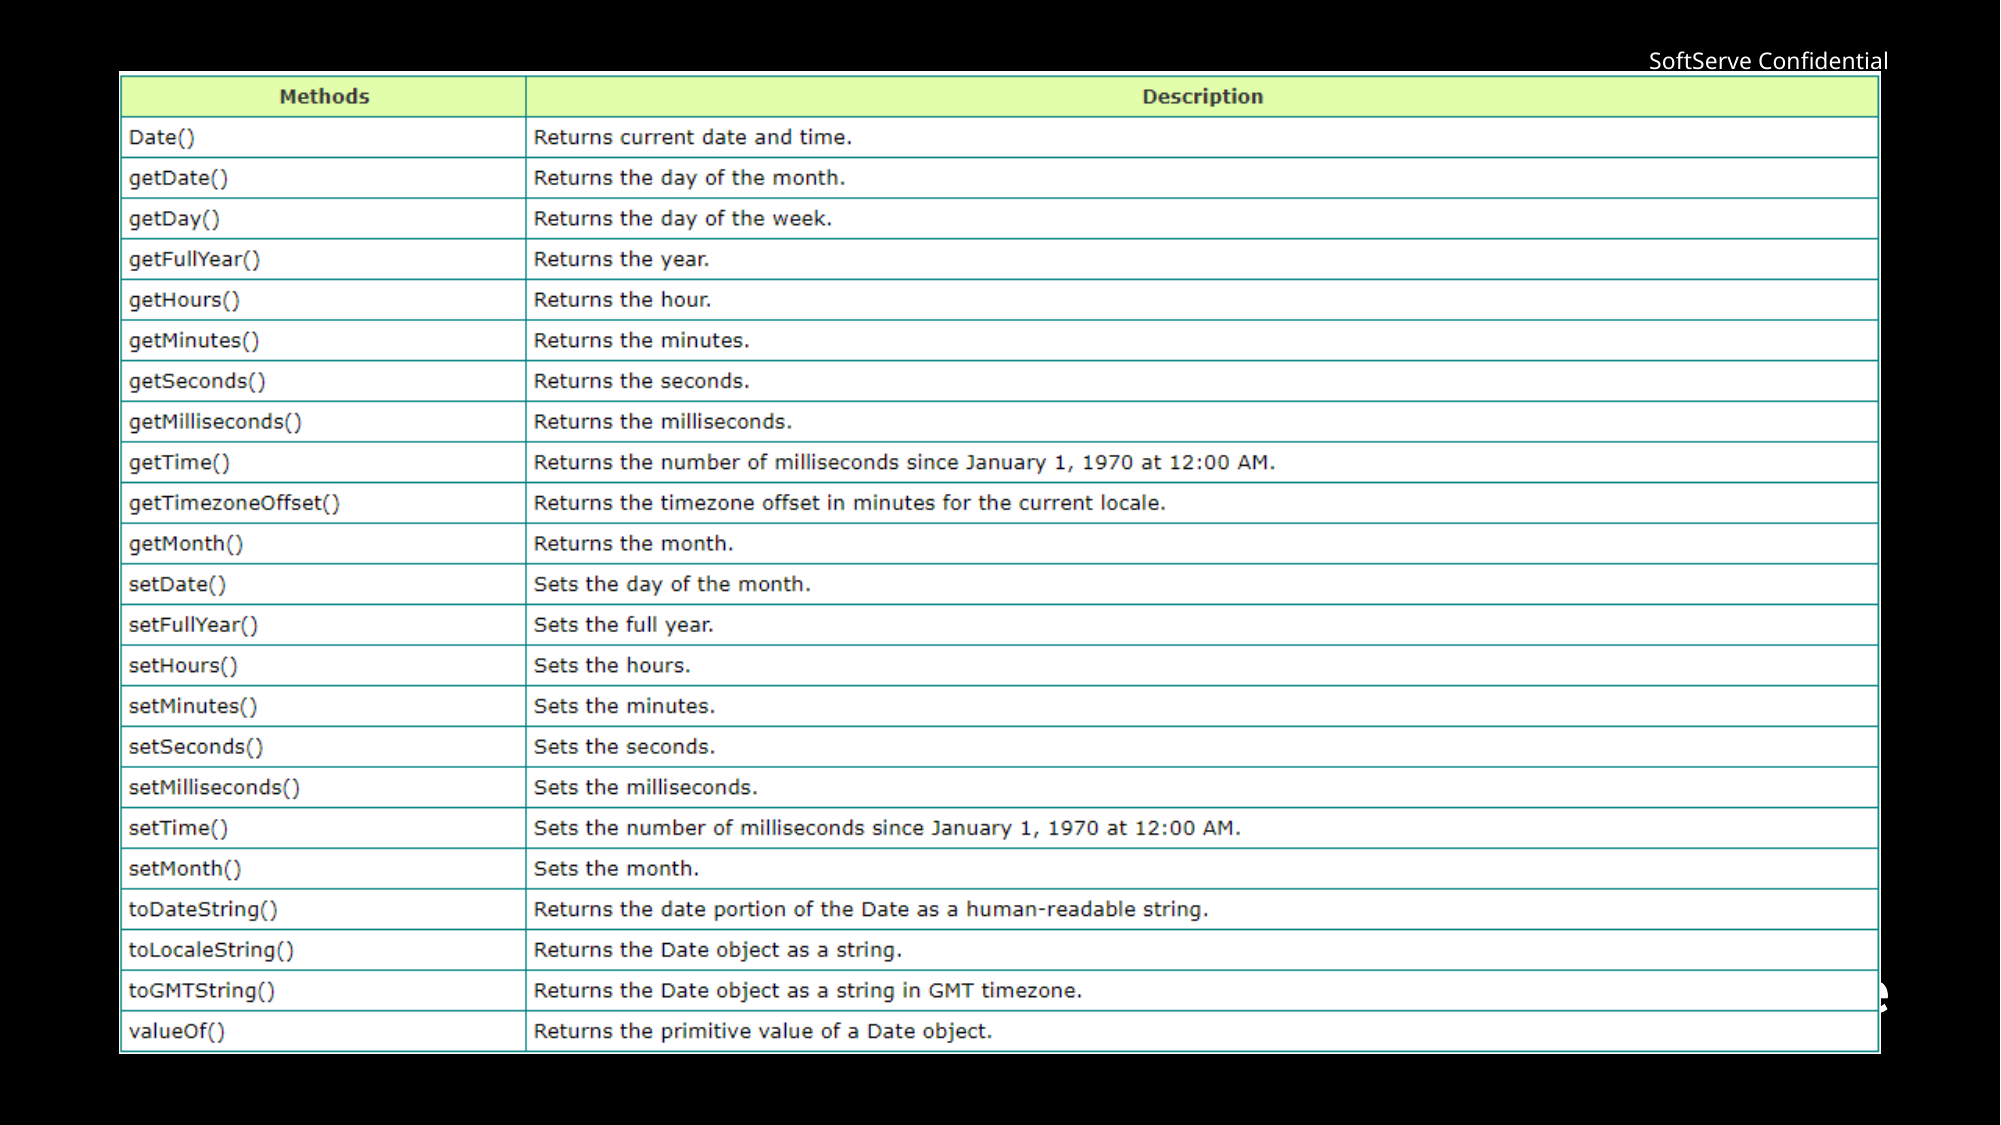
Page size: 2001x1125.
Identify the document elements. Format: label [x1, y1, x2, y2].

picture [119, 70, 1888, 1055]
